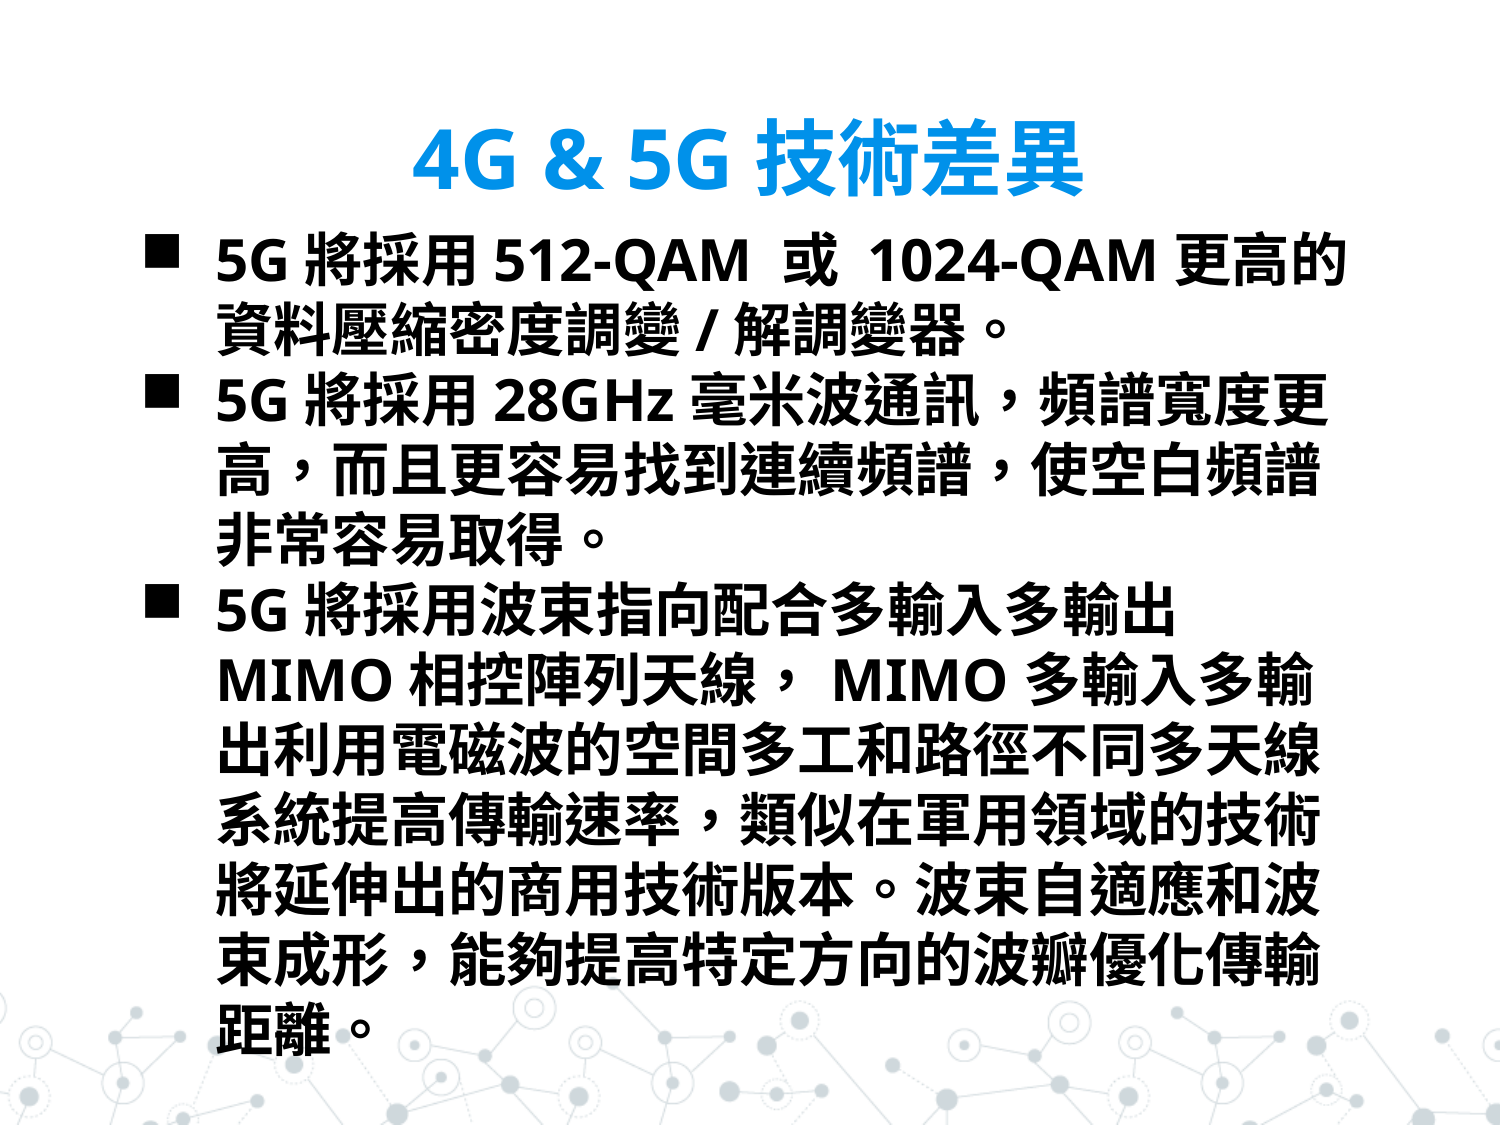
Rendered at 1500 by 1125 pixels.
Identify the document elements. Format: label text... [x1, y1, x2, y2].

text_box 5G將採用512-QAM 或 1024-QAM更高的資料壓縮密度調變/解調變器。 5G將採用28GHz毫米波通訊，頻譜寬度更高，而且更容易找到連續頻譜，使空白頻譜非常容易取得。 5G將採用波束指向配合多輸入多輸出MIMO相控陣列天線，MIMO多輸入多輸出利用電磁波的空間多工和路徑不同多天線系統提高傳輸速率，類似在軍用領域的技術將延伸出的商用技術版本。波束自適應和波束成形，能夠提高特定方向的波瓣優化傳輸距離。 [125, 216, 1382, 1071]
title 4G & 5G技術差異 [128, 67, 1372, 216]
picture [0, 0, 1500, 1125]
